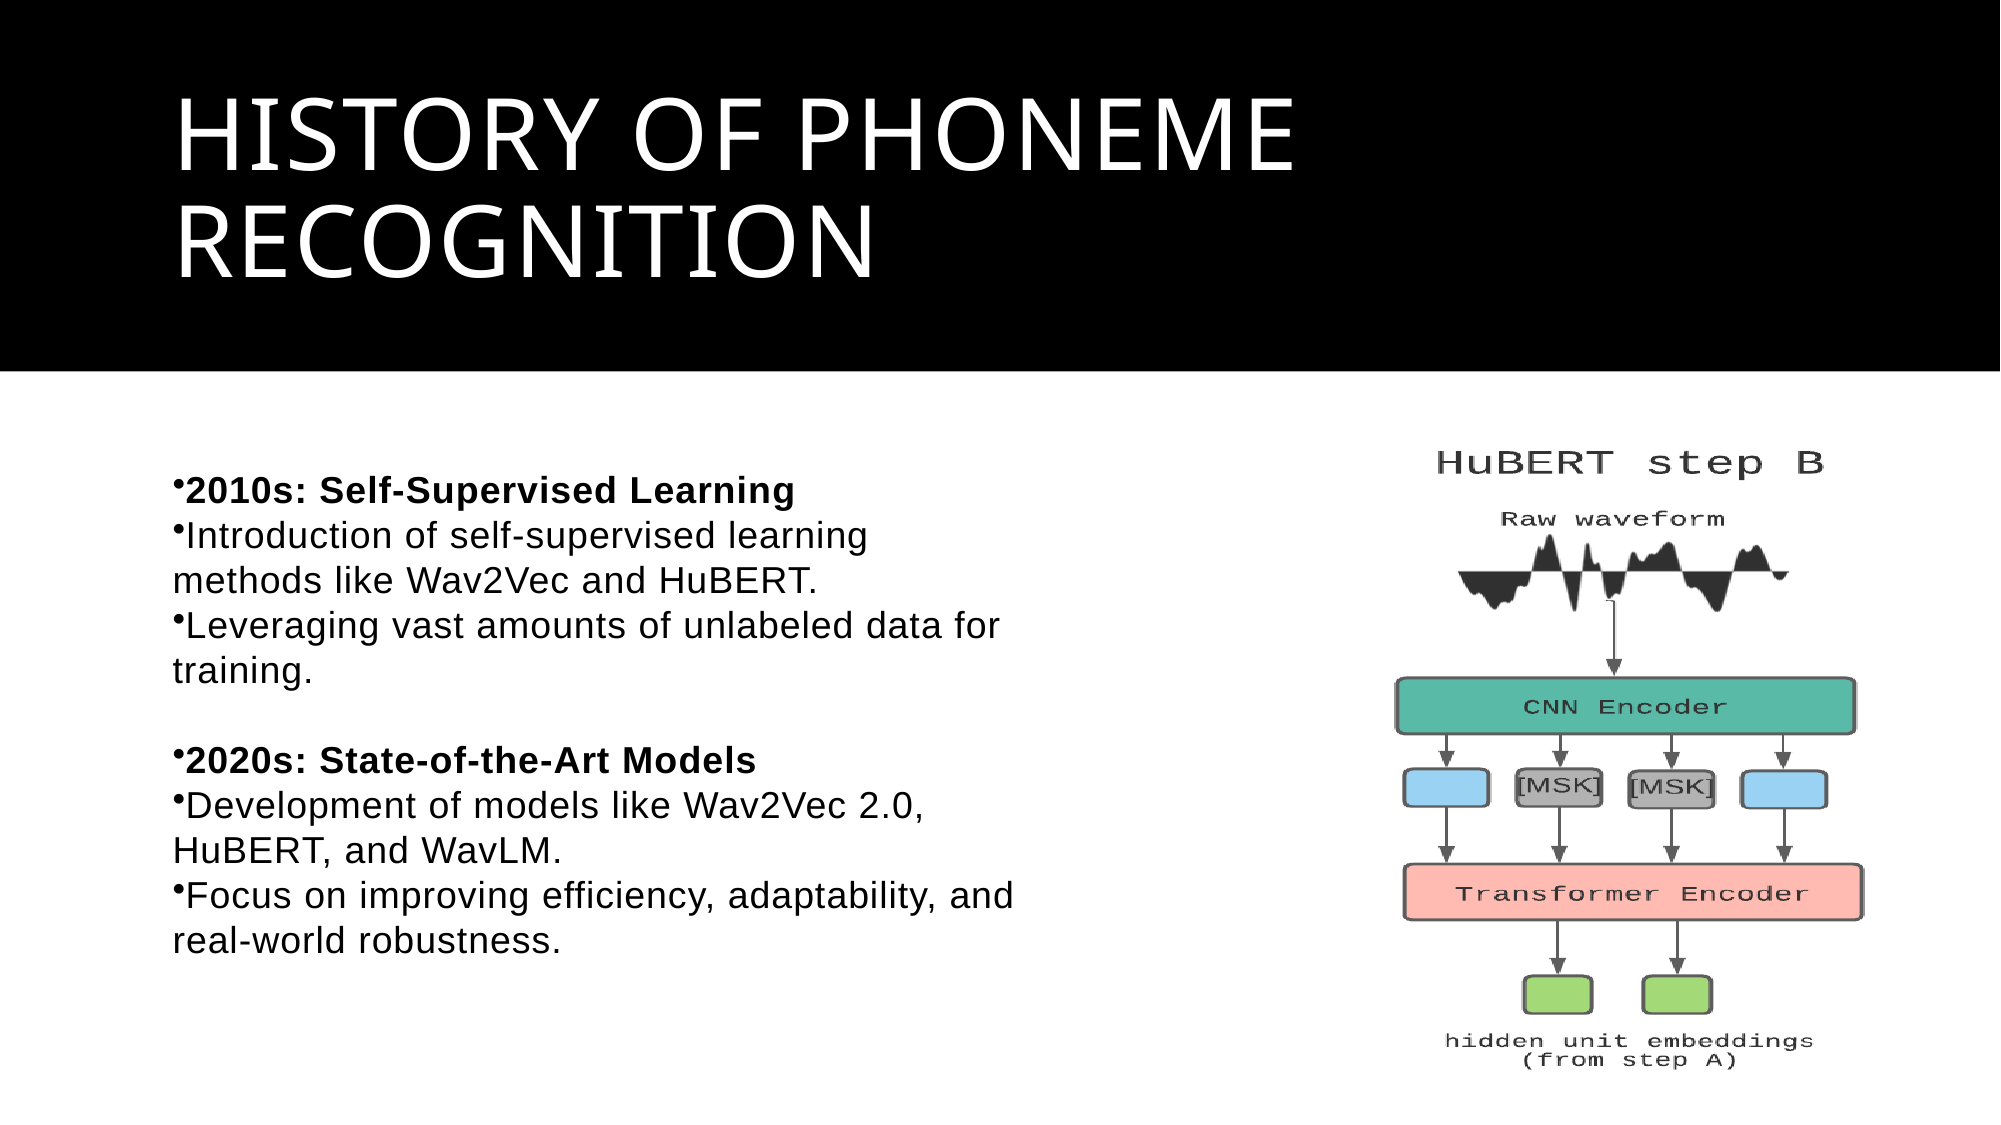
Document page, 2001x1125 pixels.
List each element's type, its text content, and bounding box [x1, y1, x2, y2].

picture [1288, 379, 1972, 1125]
list 2010s: Self-Supervised Learning Introduction of self-supervised learning methods like Wav2Vec and HuBERT. Leveraging vast amounts of unlabeled data for training. 2020s: State-of-the-Art Models Development of models like Wav2Vec 2.0, HuBERT, and WavLM. Focus on improving efficiency, adaptability, and real-world robustness. [157, 409, 1045, 1062]
title History of Phoneme Recognition [157, 52, 1892, 332]
